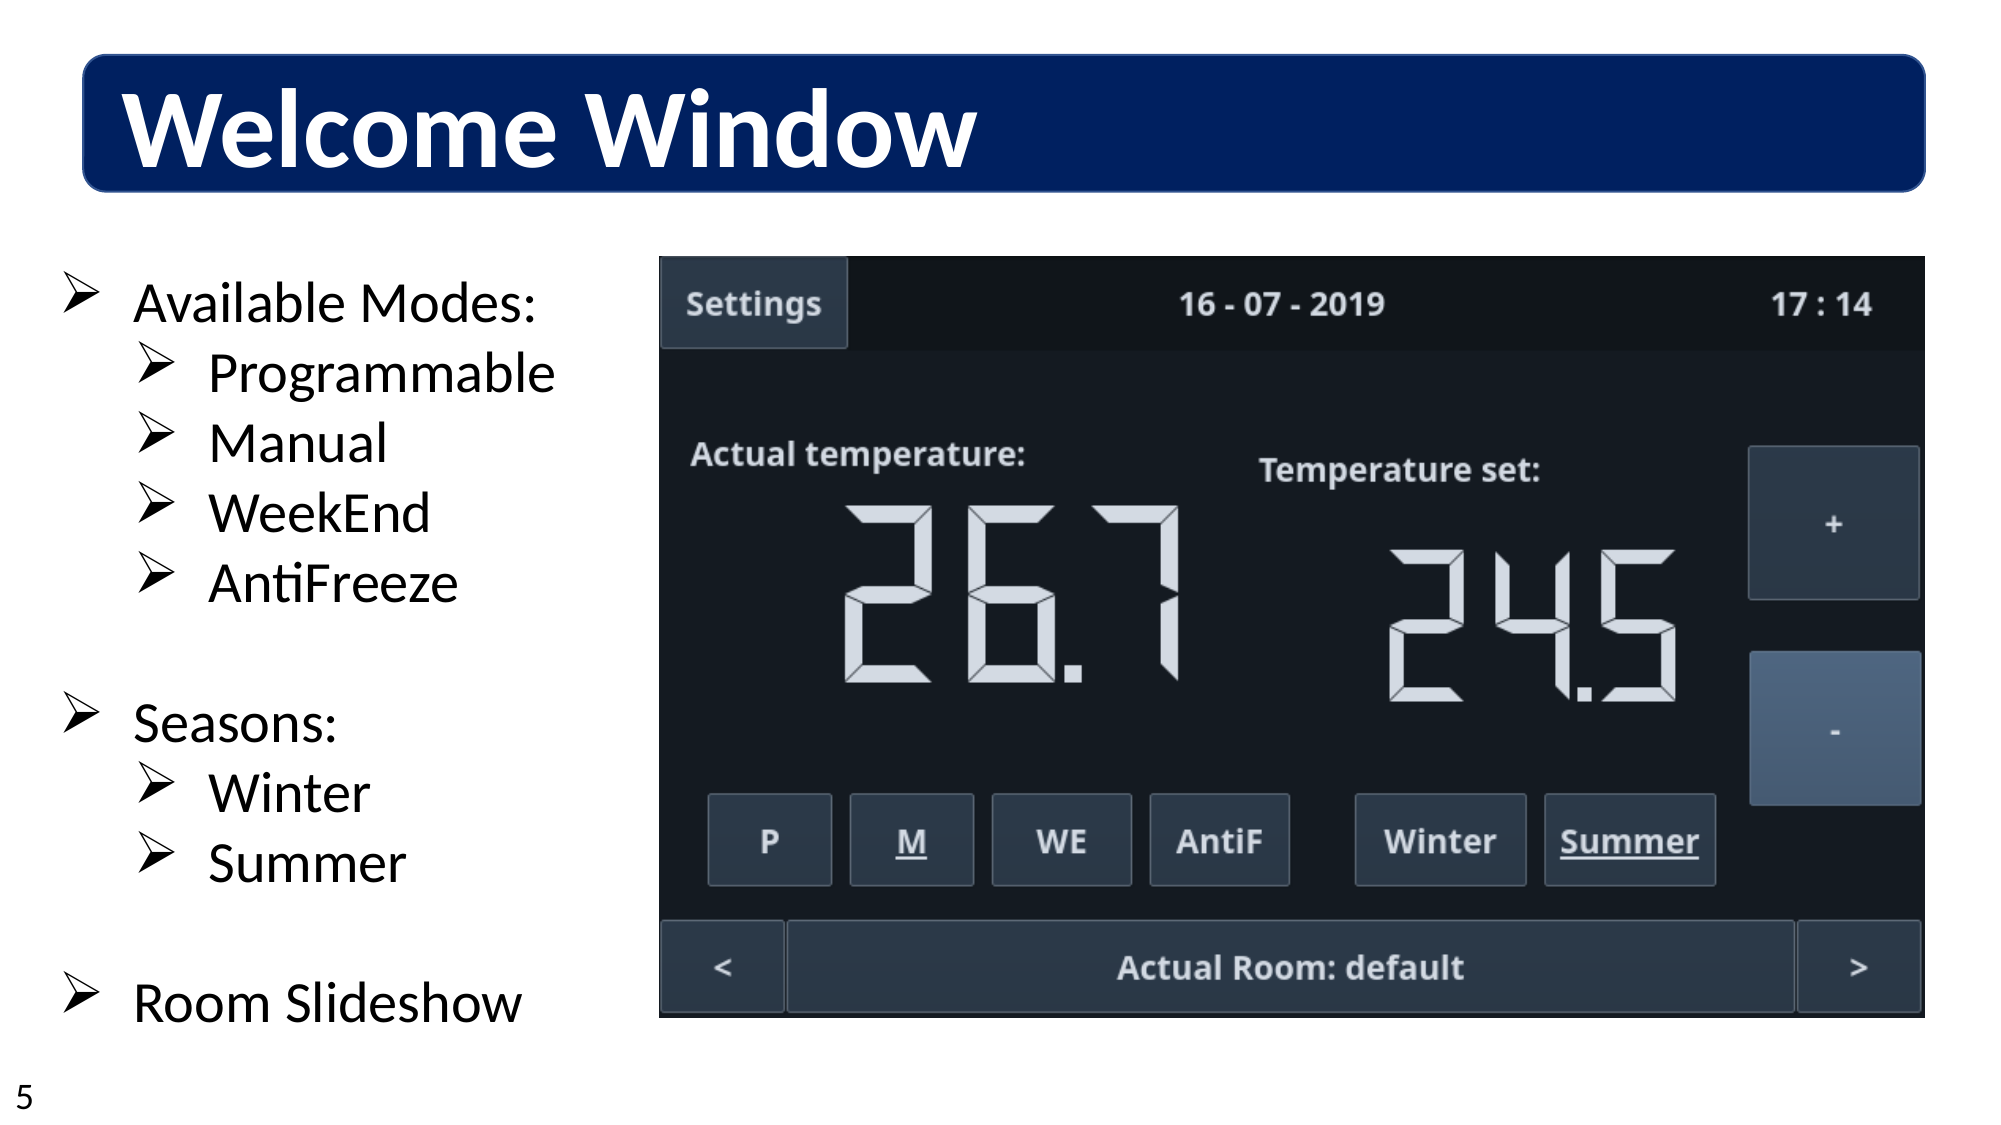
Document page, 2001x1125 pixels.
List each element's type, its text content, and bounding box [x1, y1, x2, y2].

text_box Welcome Window [106, 47, 1926, 198]
text_box Available Modes: Programmable Manual WeekEnd AntiFreeze Seasons: Winter Summer Room Slideshow [43, 257, 689, 1042]
text_box 5 [0, 1064, 50, 1125]
text_box [82, 53, 106, 193]
picture [659, 256, 1925, 1018]
